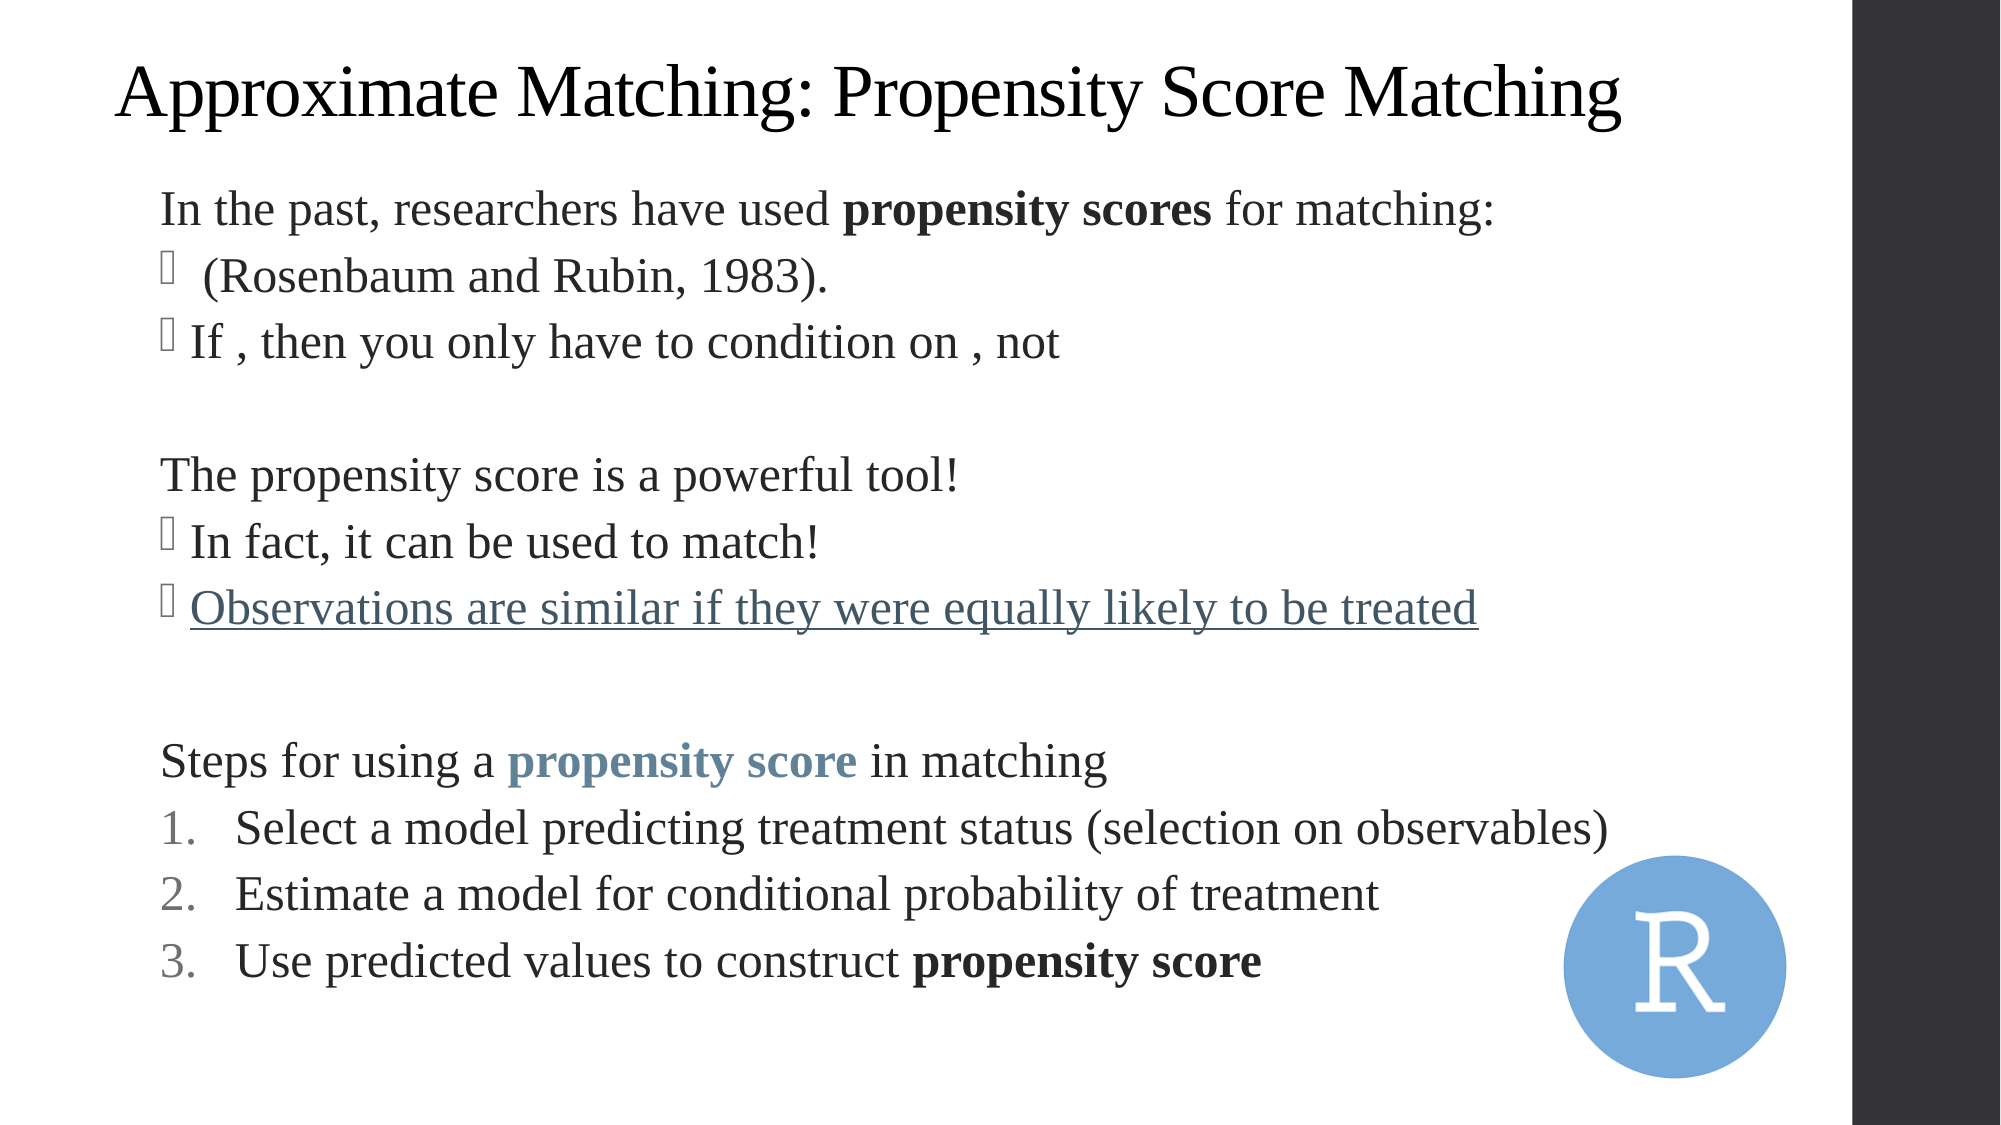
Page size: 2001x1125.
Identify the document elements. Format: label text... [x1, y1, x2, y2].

picture [1562, 854, 1789, 1080]
title Approximate Matching: Propensity Score Matching [99, 37, 1813, 140]
